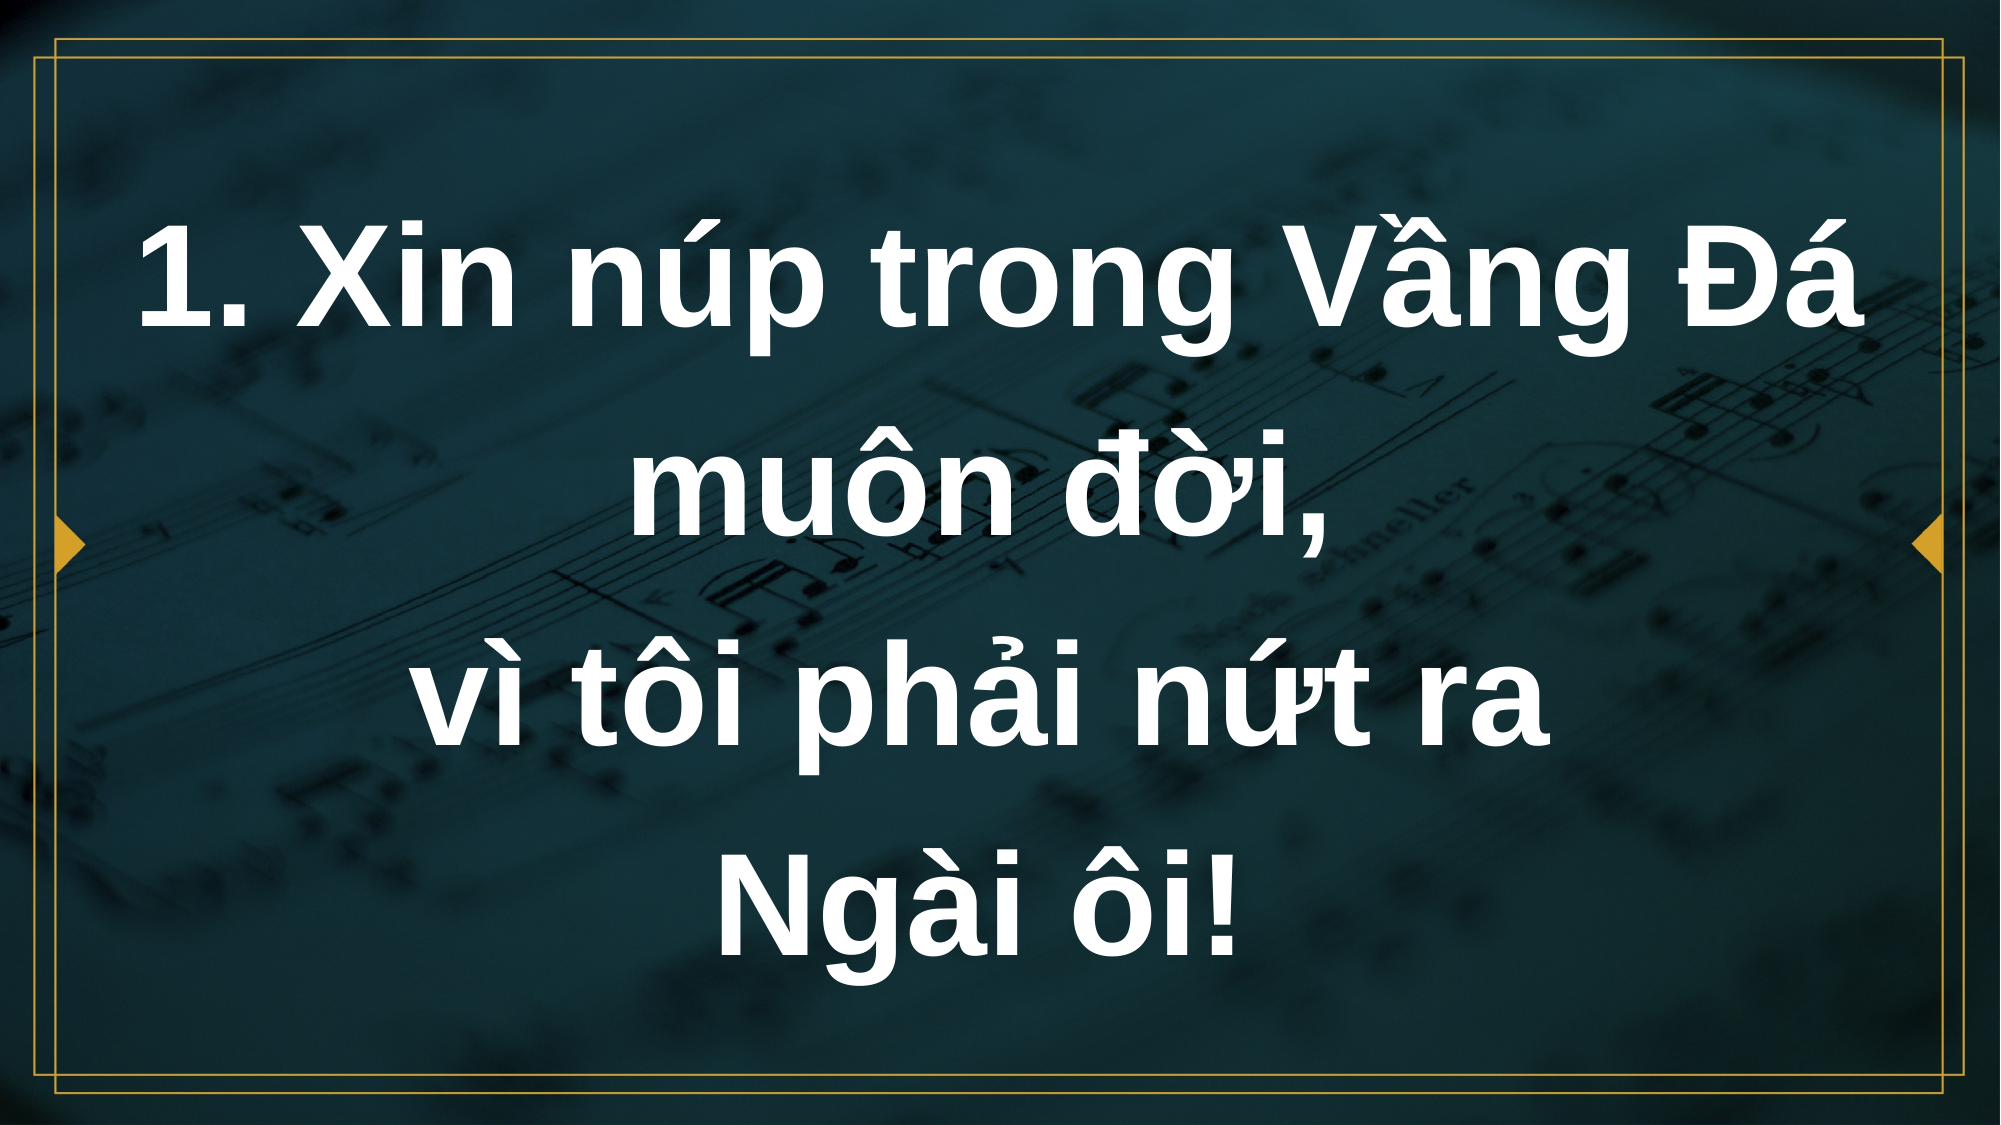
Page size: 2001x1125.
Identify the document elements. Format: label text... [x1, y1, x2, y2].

title 1. Xin núp trong Vầng Đá muôn đời, vì tôi phải nứt ra Ngài ôi! [55, 53, 1945, 1077]
picture [0, 0, 2000, 1125]
